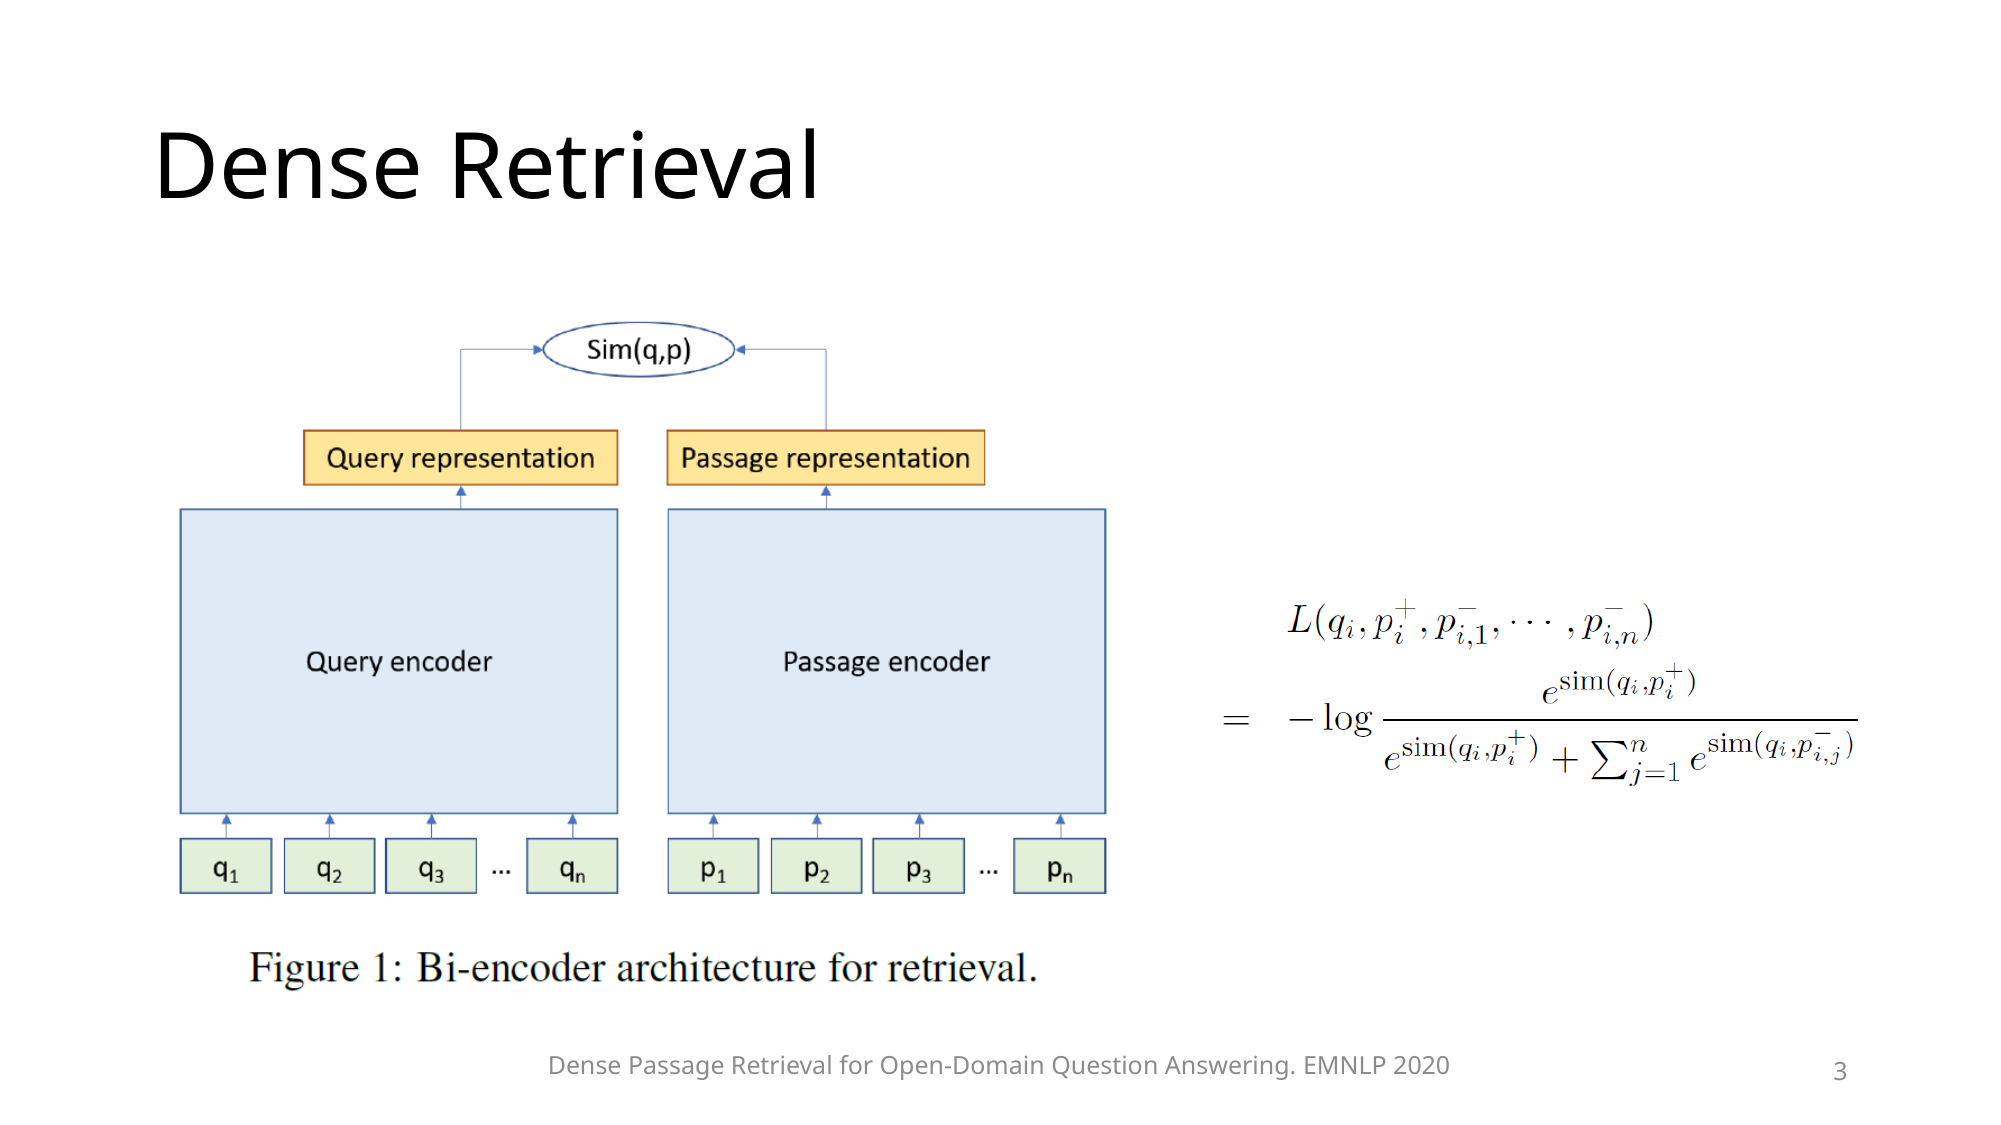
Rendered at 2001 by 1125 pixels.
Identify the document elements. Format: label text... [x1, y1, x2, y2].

title Dense Retrieval [137, 59, 1863, 278]
slide_number 3 [1412, 1042, 1863, 1103]
picture [1190, 581, 1863, 799]
picture [137, 277, 1148, 1014]
footer Dense Passage Retrieval for Open-Domain Question Answering. EMNLP 2020 [431, 1035, 1568, 1096]
